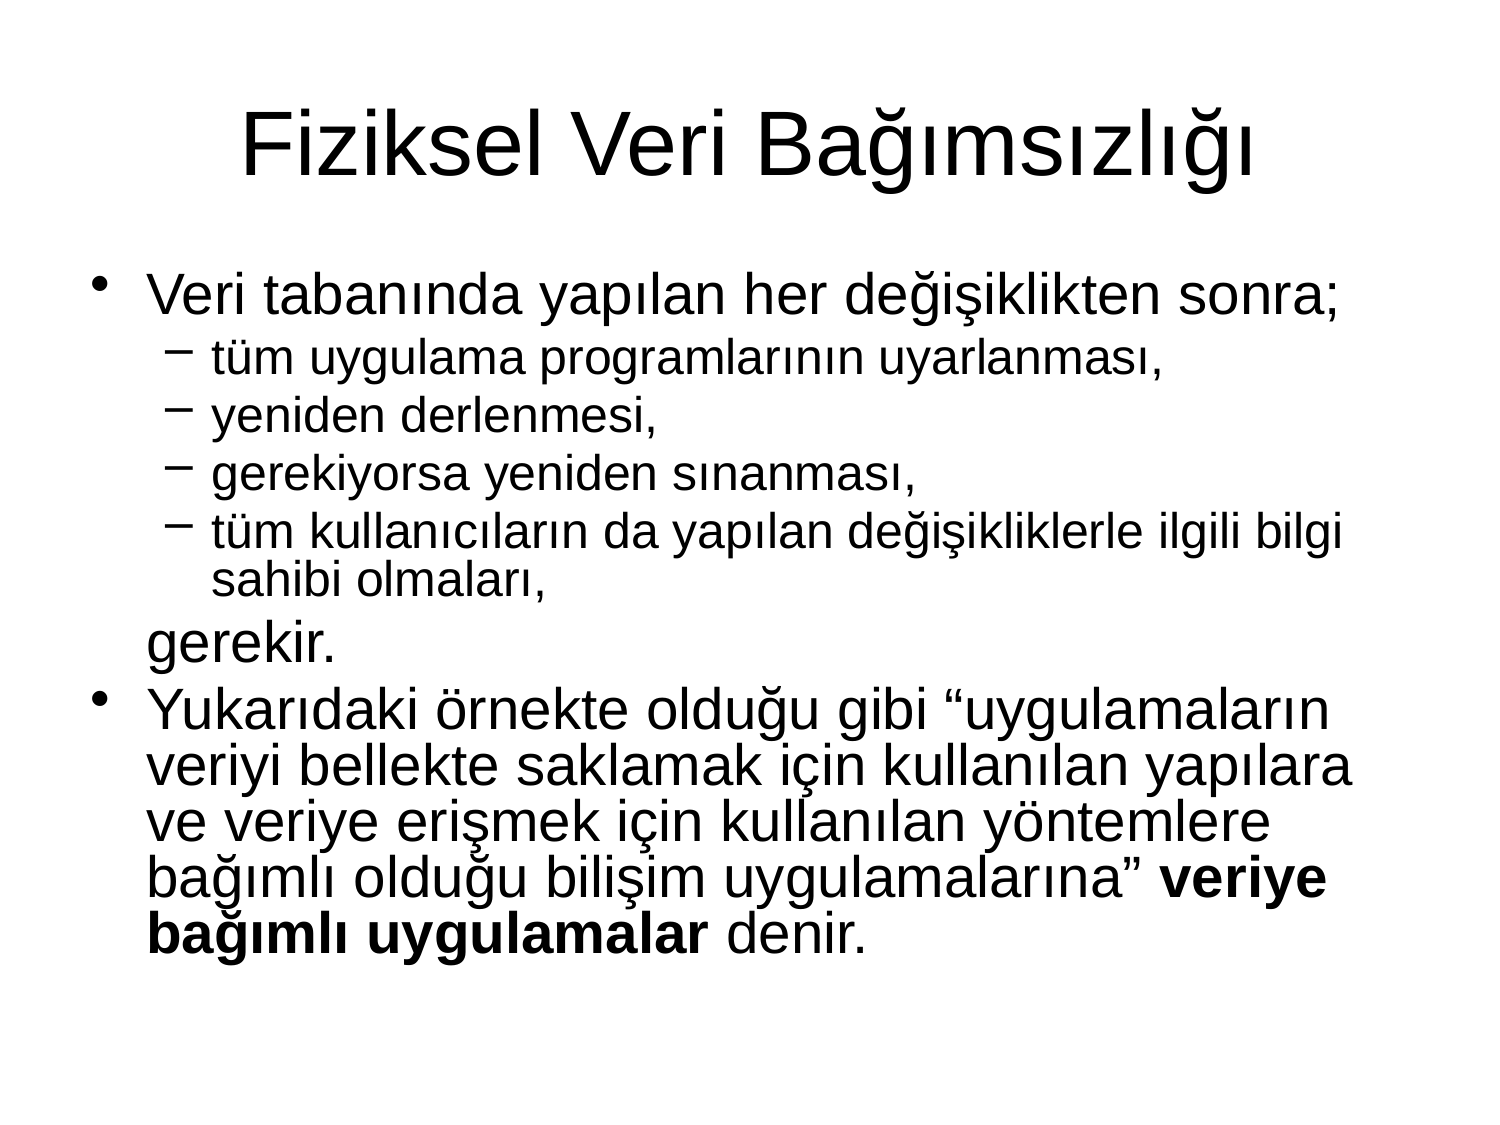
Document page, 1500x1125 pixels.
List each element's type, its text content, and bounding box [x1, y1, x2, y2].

list Veri tabanında yapılan her değişiklikten sonra; tüm uygulama programlarının uyarlanması, yeniden derlenmesi, gerekiyorsa yeniden sınanması, tüm kullanıcıların da yapılan değişikliklerle ilgili bilgi sahibi olmaları, gerekir. Yukarıdaki örnekte olduğu gibi “uygulamaların veriyi bellekte saklamak için kullanılan yapılara ve veriye erişmek için kullanılan yöntemlere bağımlı olduğu bilişim uygulamalarına” veriye bağımlı uygulamalar denir. [75, 262, 1425, 1005]
title Fiziksel Veri Bağımsızlığı [75, 45, 1425, 233]
